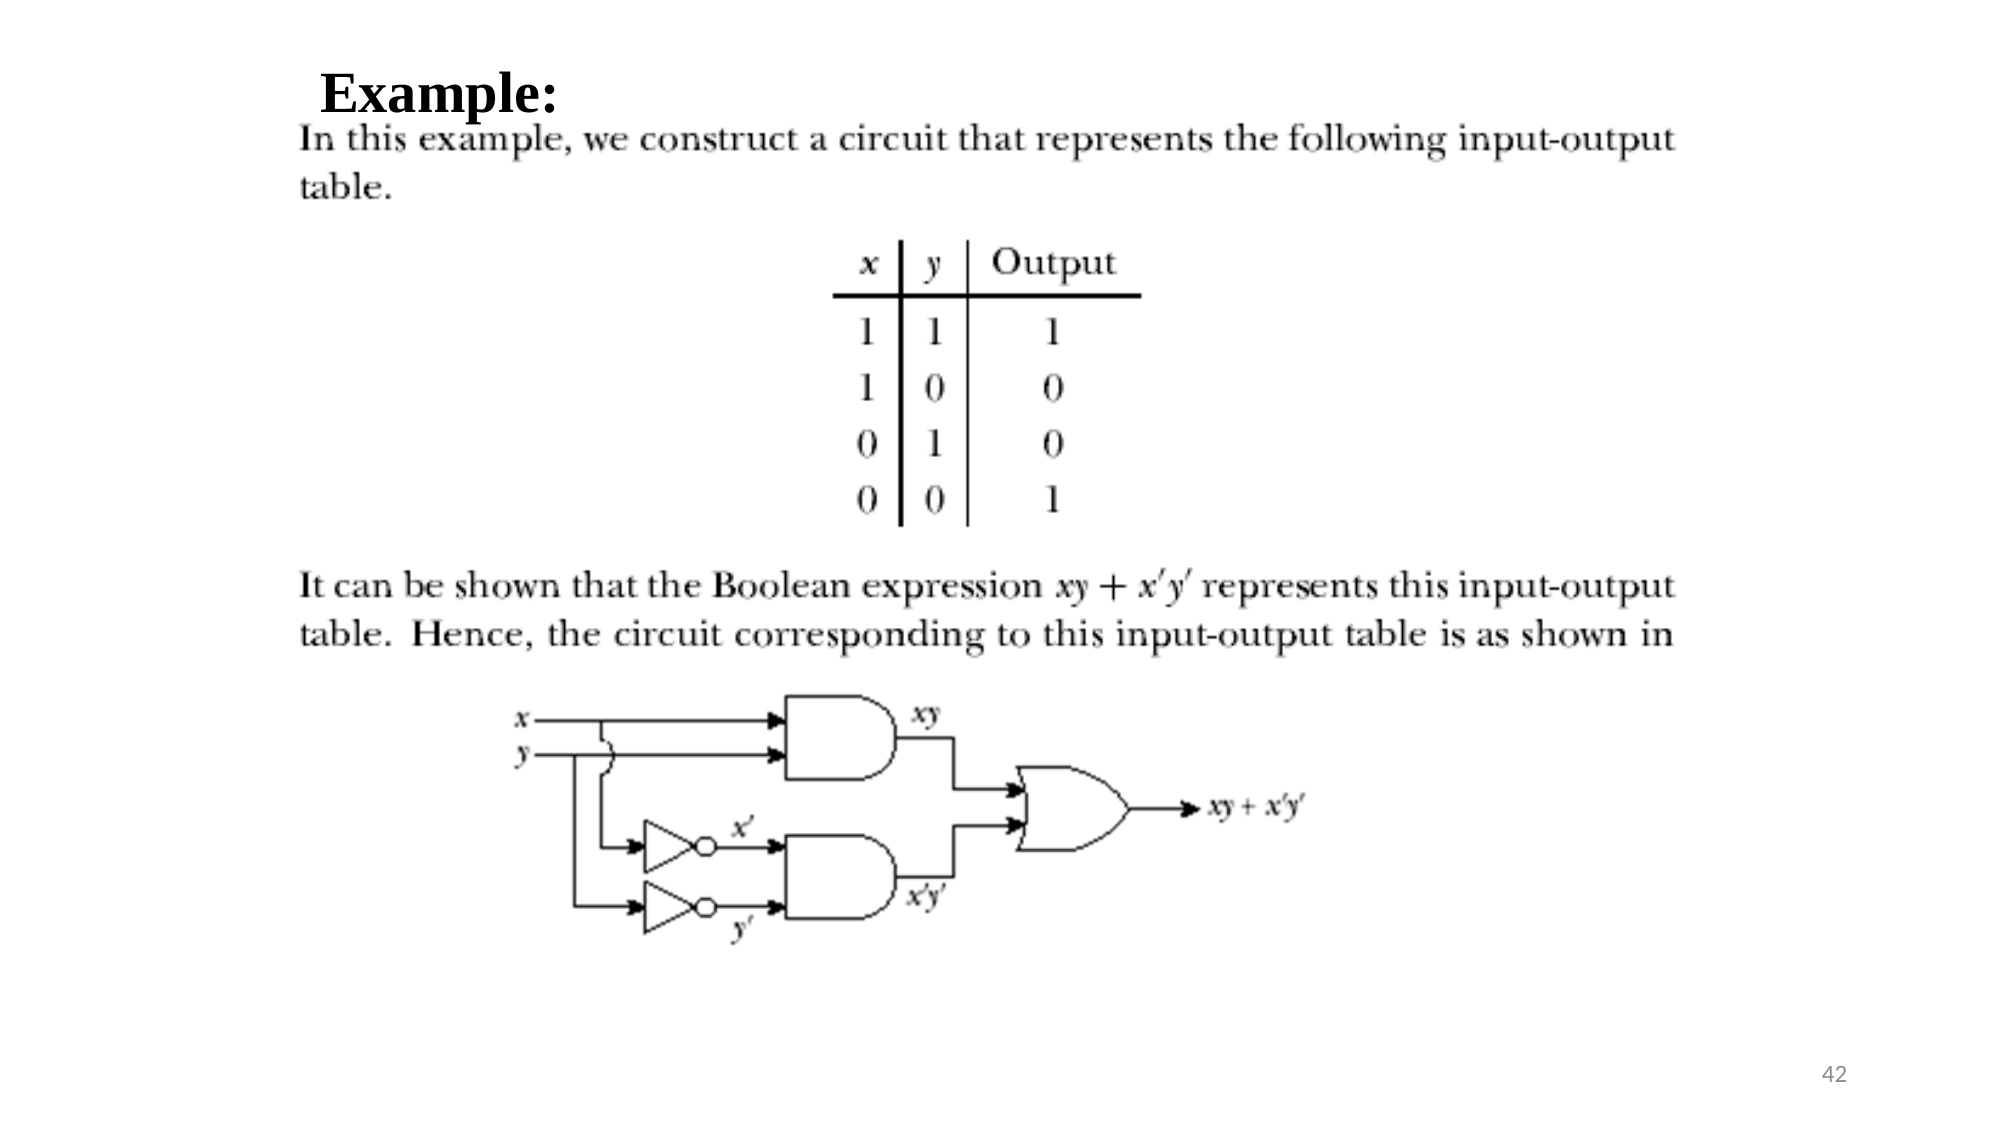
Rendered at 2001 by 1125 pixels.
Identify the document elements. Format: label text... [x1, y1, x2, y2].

picture [500, 681, 1329, 953]
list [287, 112, 1713, 662]
slide_number 42 [1412, 1042, 1863, 1103]
text_box Example: [305, 47, 782, 112]
